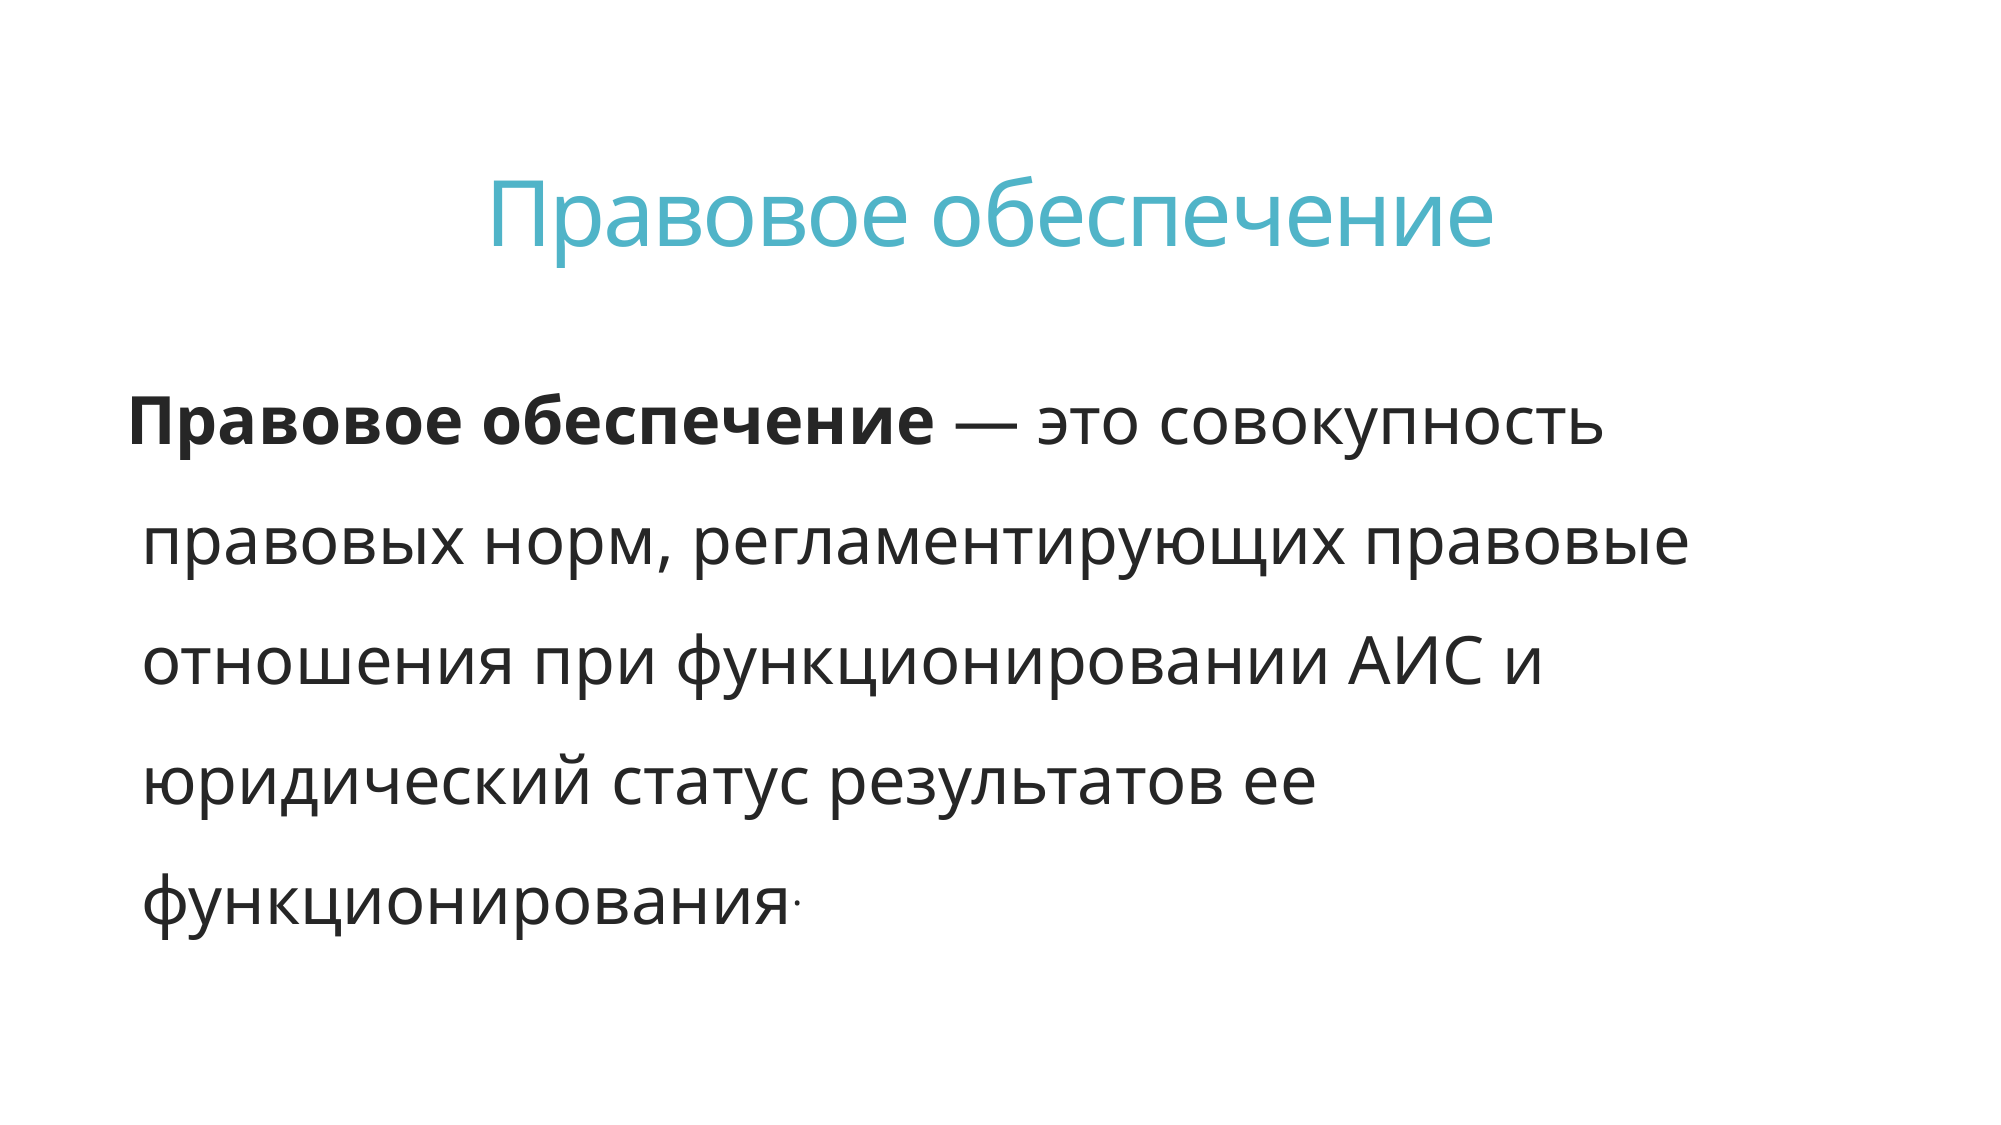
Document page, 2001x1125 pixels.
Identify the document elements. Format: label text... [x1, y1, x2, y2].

list Правовое обеспечение — это совокупность правовых норм, регламентирующих правовые отношения при функционировании АИС и юридический статус результатов ее функционирования. [111, 329, 1876, 948]
title Правовое обеспечение [107, 81, 1875, 354]
